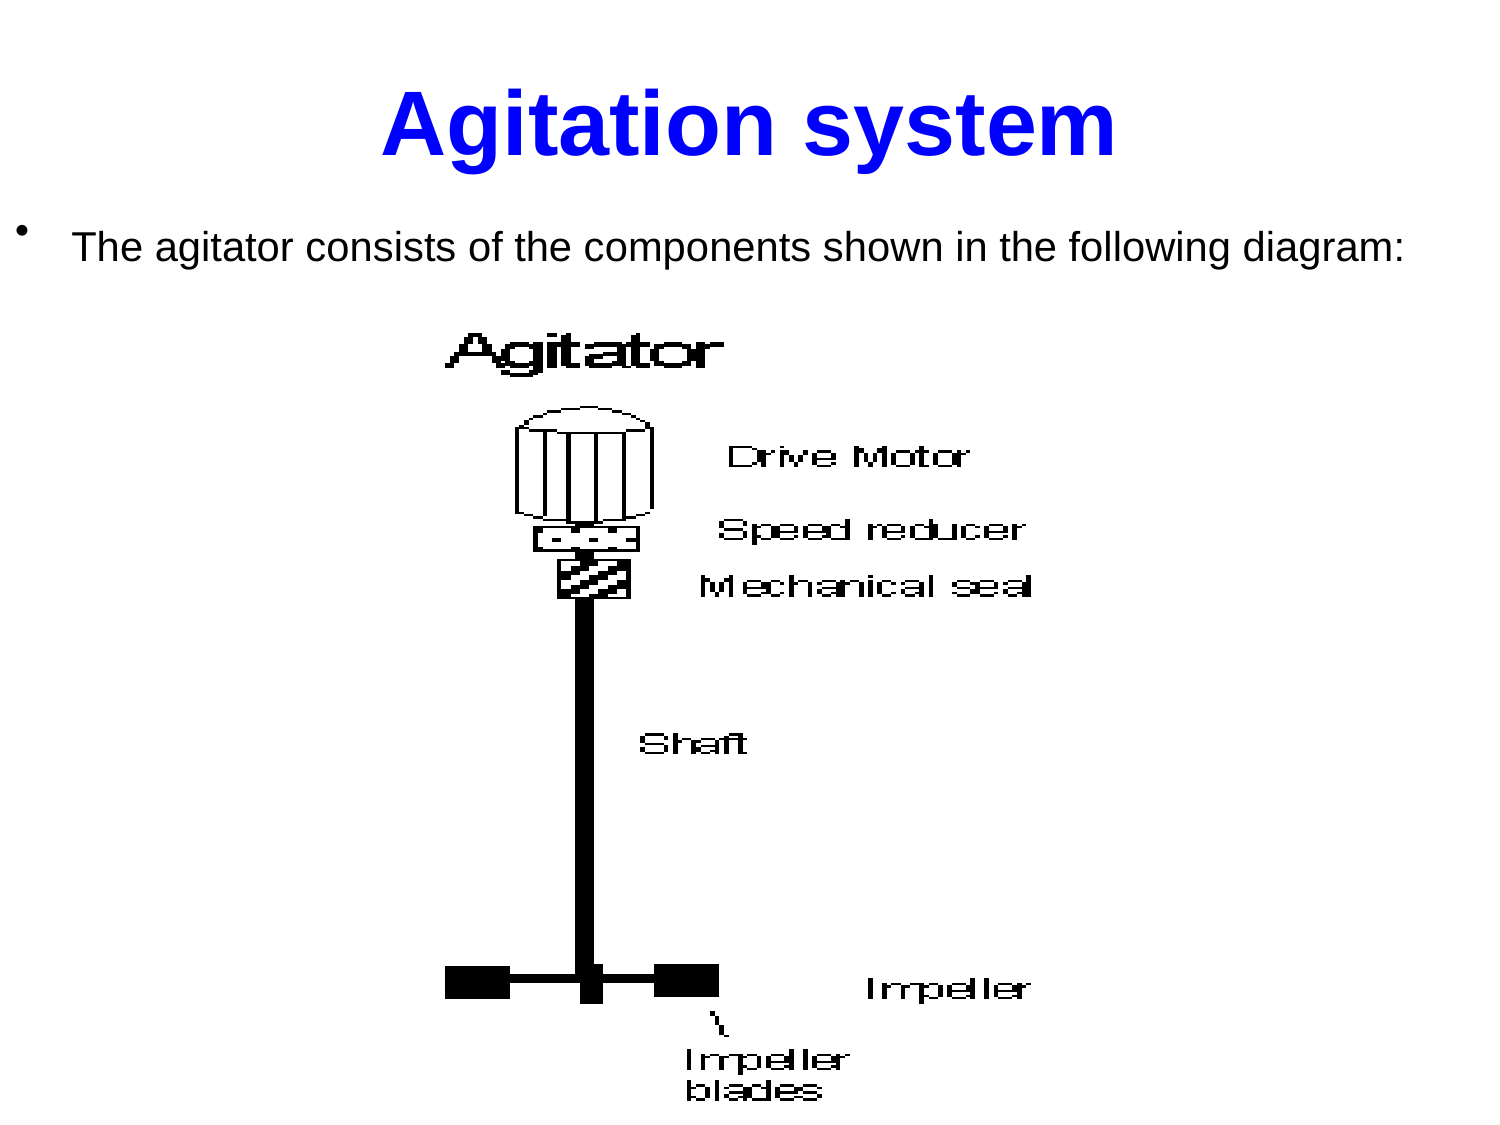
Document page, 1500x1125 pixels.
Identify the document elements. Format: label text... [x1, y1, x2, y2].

picture [399, 312, 1051, 1113]
title Agitation system [112, 24, 1388, 187]
list The agitator consists of the components shown in the following diagram: [0, 187, 1500, 338]
